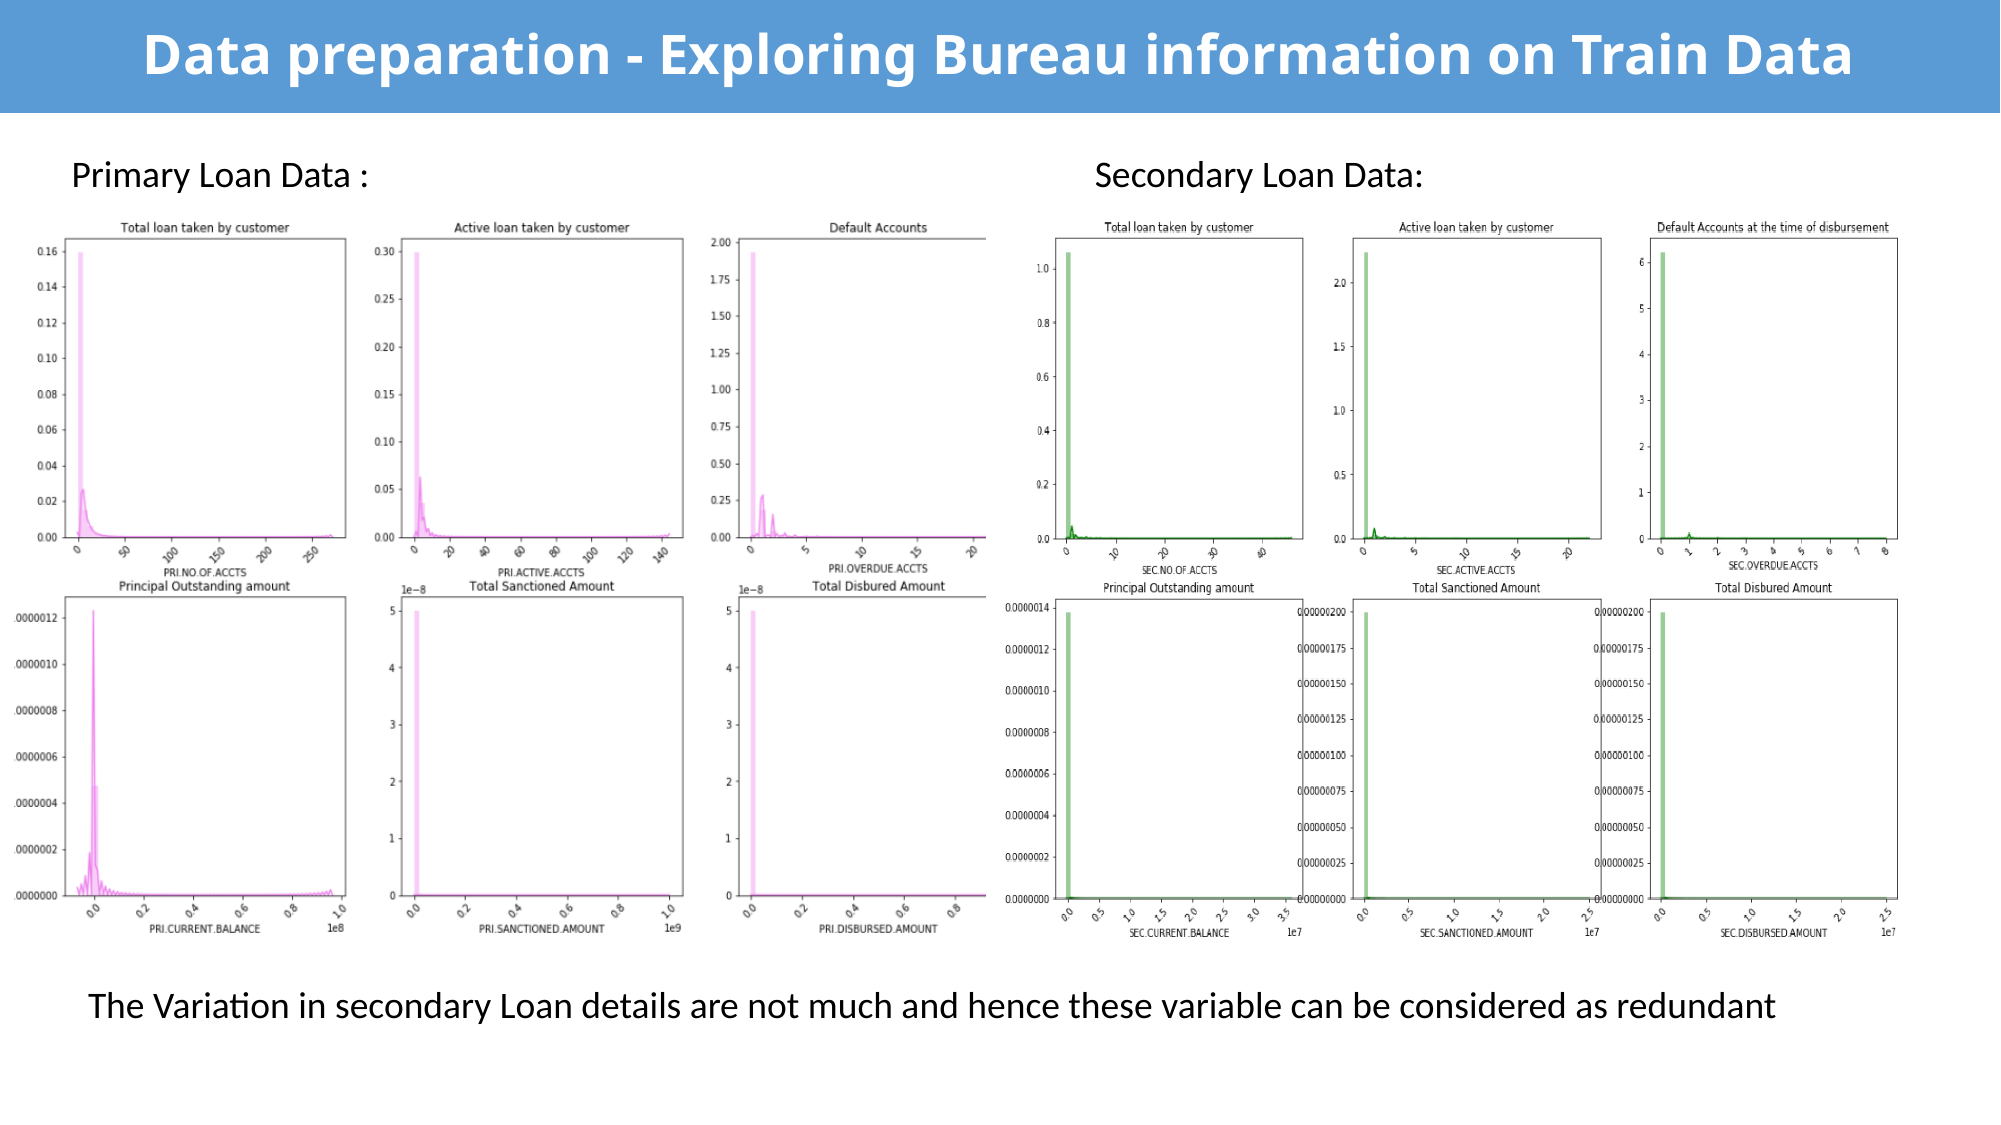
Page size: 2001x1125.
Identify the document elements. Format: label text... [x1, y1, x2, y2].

text_box The Variation in secondary Loan details are not much and hence these variable can be considered as redundant [73, 973, 1892, 1033]
picture [14, 213, 1920, 953]
text_box Secondary Loan Data: [1080, 143, 1491, 213]
text_box Primary Loan Data : [56, 143, 752, 213]
text_box Data preparation - Exploring Bureau information on Train Data [0, 0, 2000, 113]
